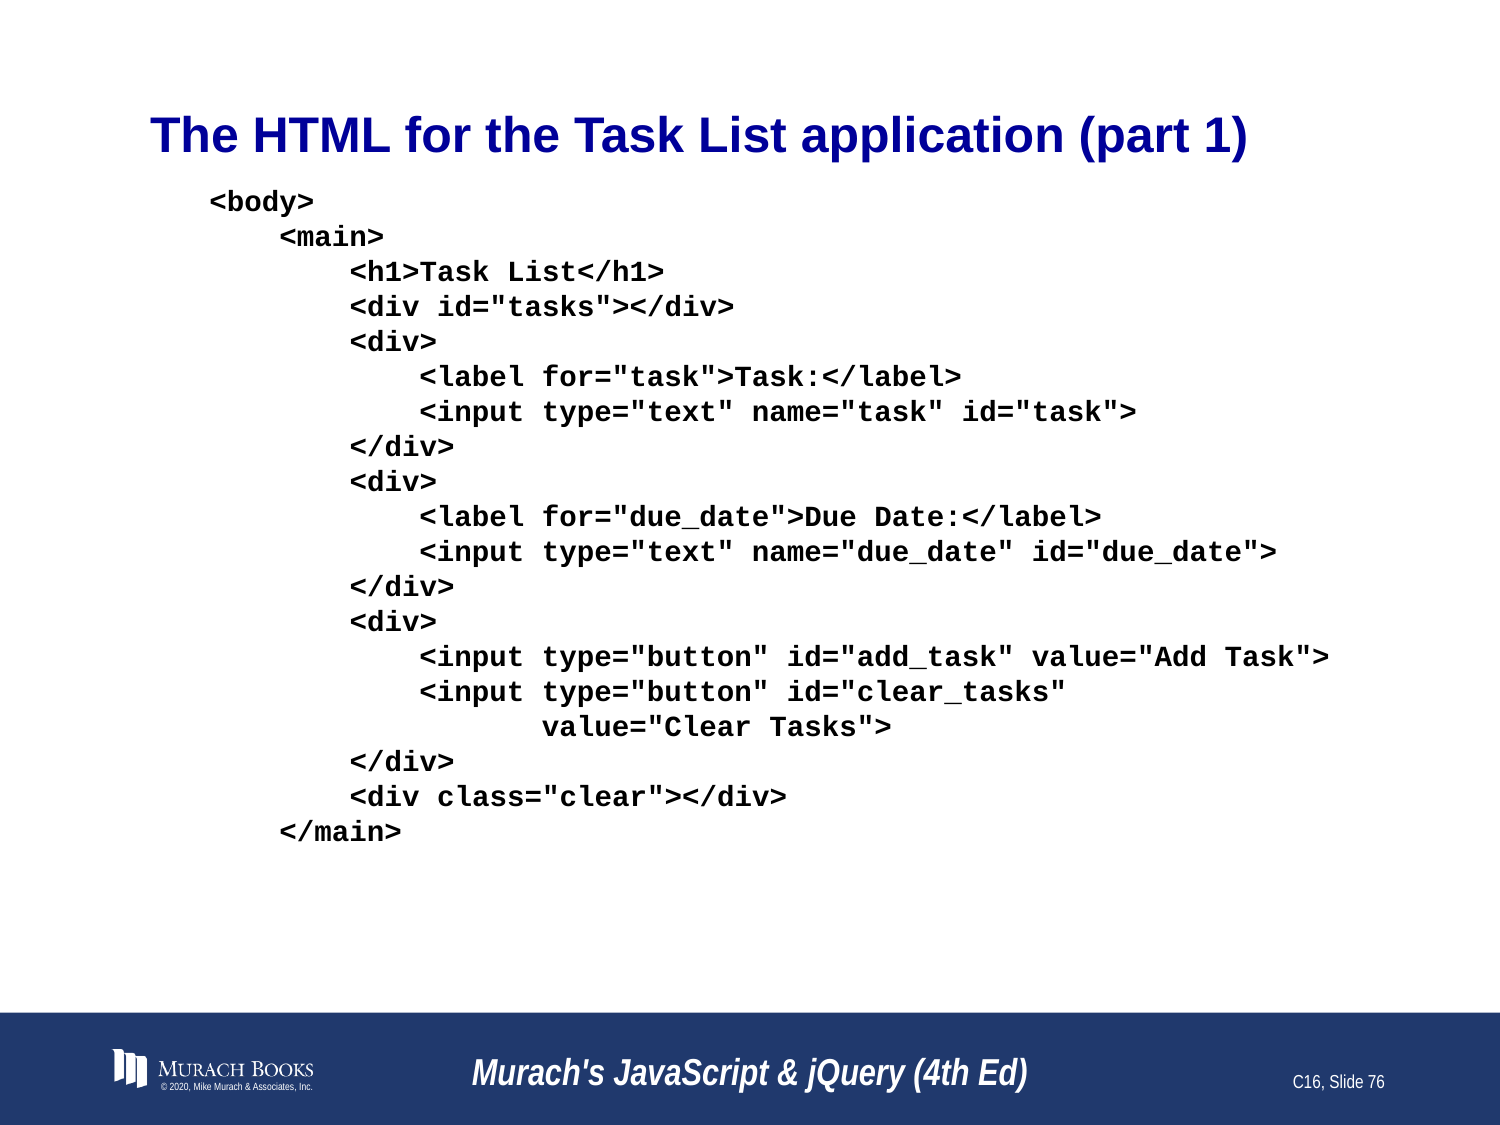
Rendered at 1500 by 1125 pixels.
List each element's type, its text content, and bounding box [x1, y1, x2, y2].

footer © 2020, Mike Murach & Associates, Inc. [12, 1025, 463, 1100]
slide_number Murach's JavaScript & jQuery (4th Ed) [463, 1025, 1050, 1100]
list <body> <main> <h1>Task List</h1> <div id="tasks"></div> <div> <label for="task">Task:</label> <input type="text" name="task" id="task"> </div> <div> <label for="due_date">Due Date:</label> <input type="text" name="due_date" id="due_date"> </div> <div> <input type="button" id="add_task" value="Add Task"> <input type="button" id="clear_tasks" value="Clear Tasks"> </div> <div class="clear"></div> </main> [137, 174, 1350, 975]
slide_number C16, Slide 76 [1087, 1025, 1400, 1100]
title The HTML for the Task List application (part 1) [150, 102, 1350, 164]
